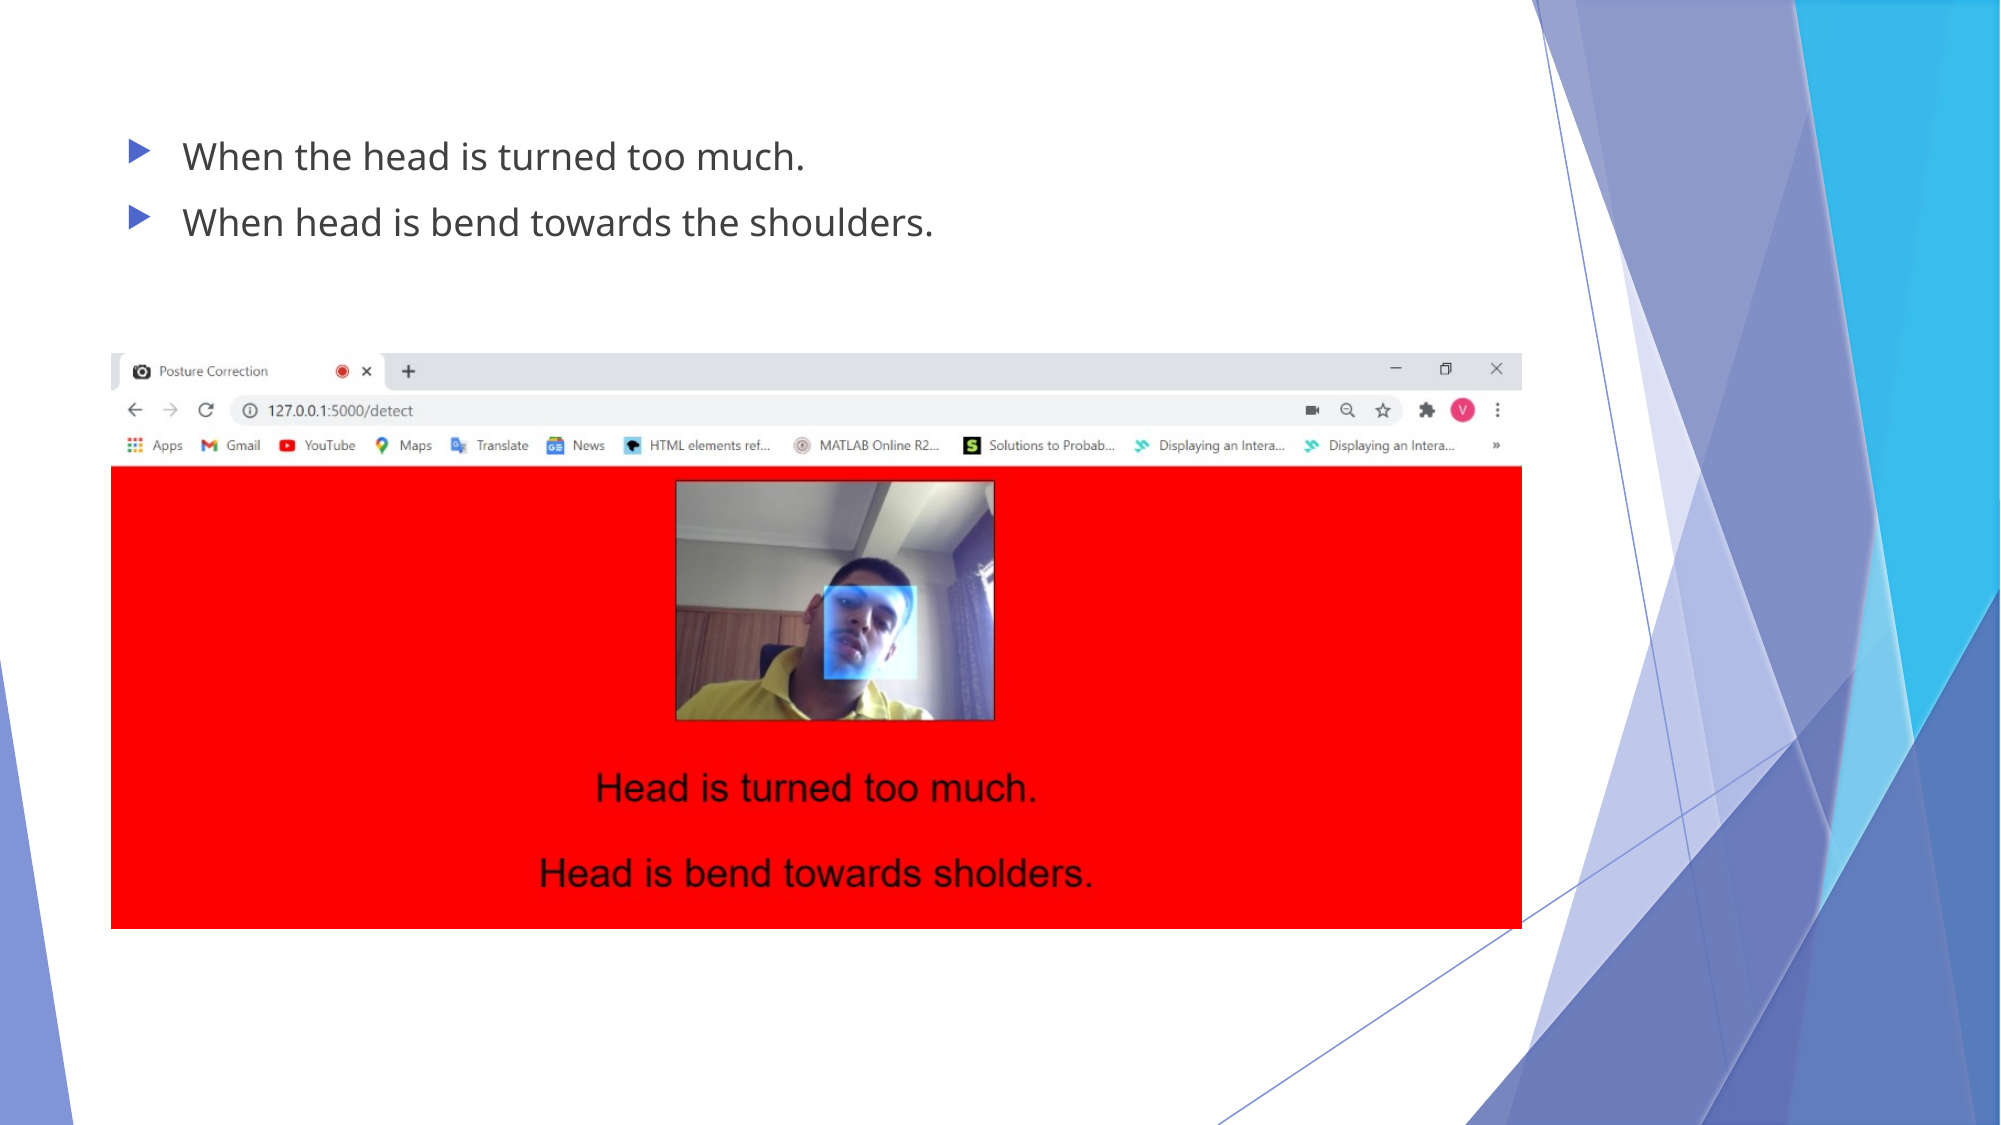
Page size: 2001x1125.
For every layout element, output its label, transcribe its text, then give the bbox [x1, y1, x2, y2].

list When the head is turned too much. When head is bend towards the shoulders. [111, 125, 1522, 352]
picture [110, 353, 1522, 930]
